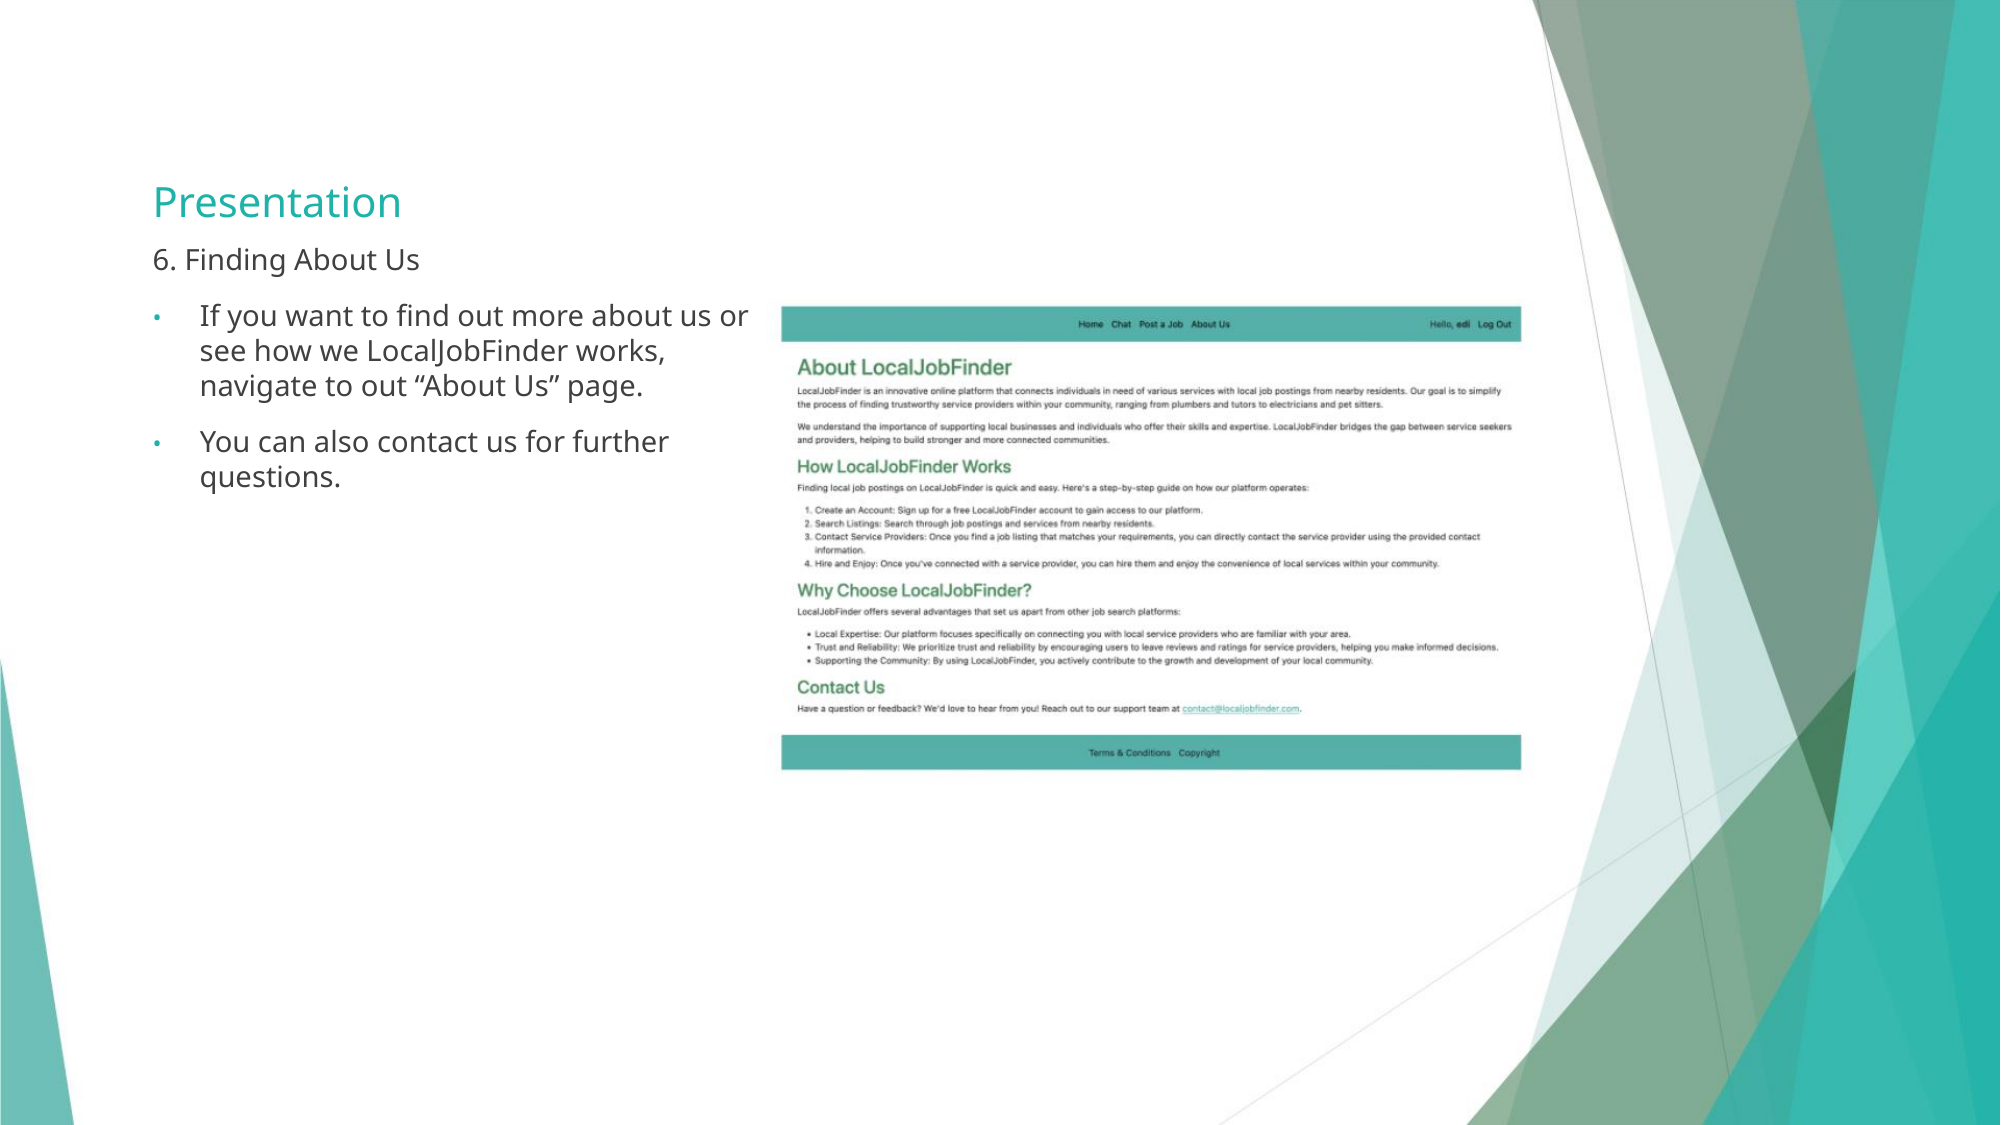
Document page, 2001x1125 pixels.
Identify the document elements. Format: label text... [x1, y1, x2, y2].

text_box Presentation [152, 177, 415, 227]
text_box • You can also contact us for further [152, 424, 680, 459]
text_box [0, 0, 2000, 1125]
text_box • If you want to find out more about us or see how we LocalJobFinder works, navigate to out “About Us” page. [152, 298, 751, 403]
text_box questions. [199, 459, 359, 493]
text_box 6. Finding About Us [152, 242, 432, 277]
